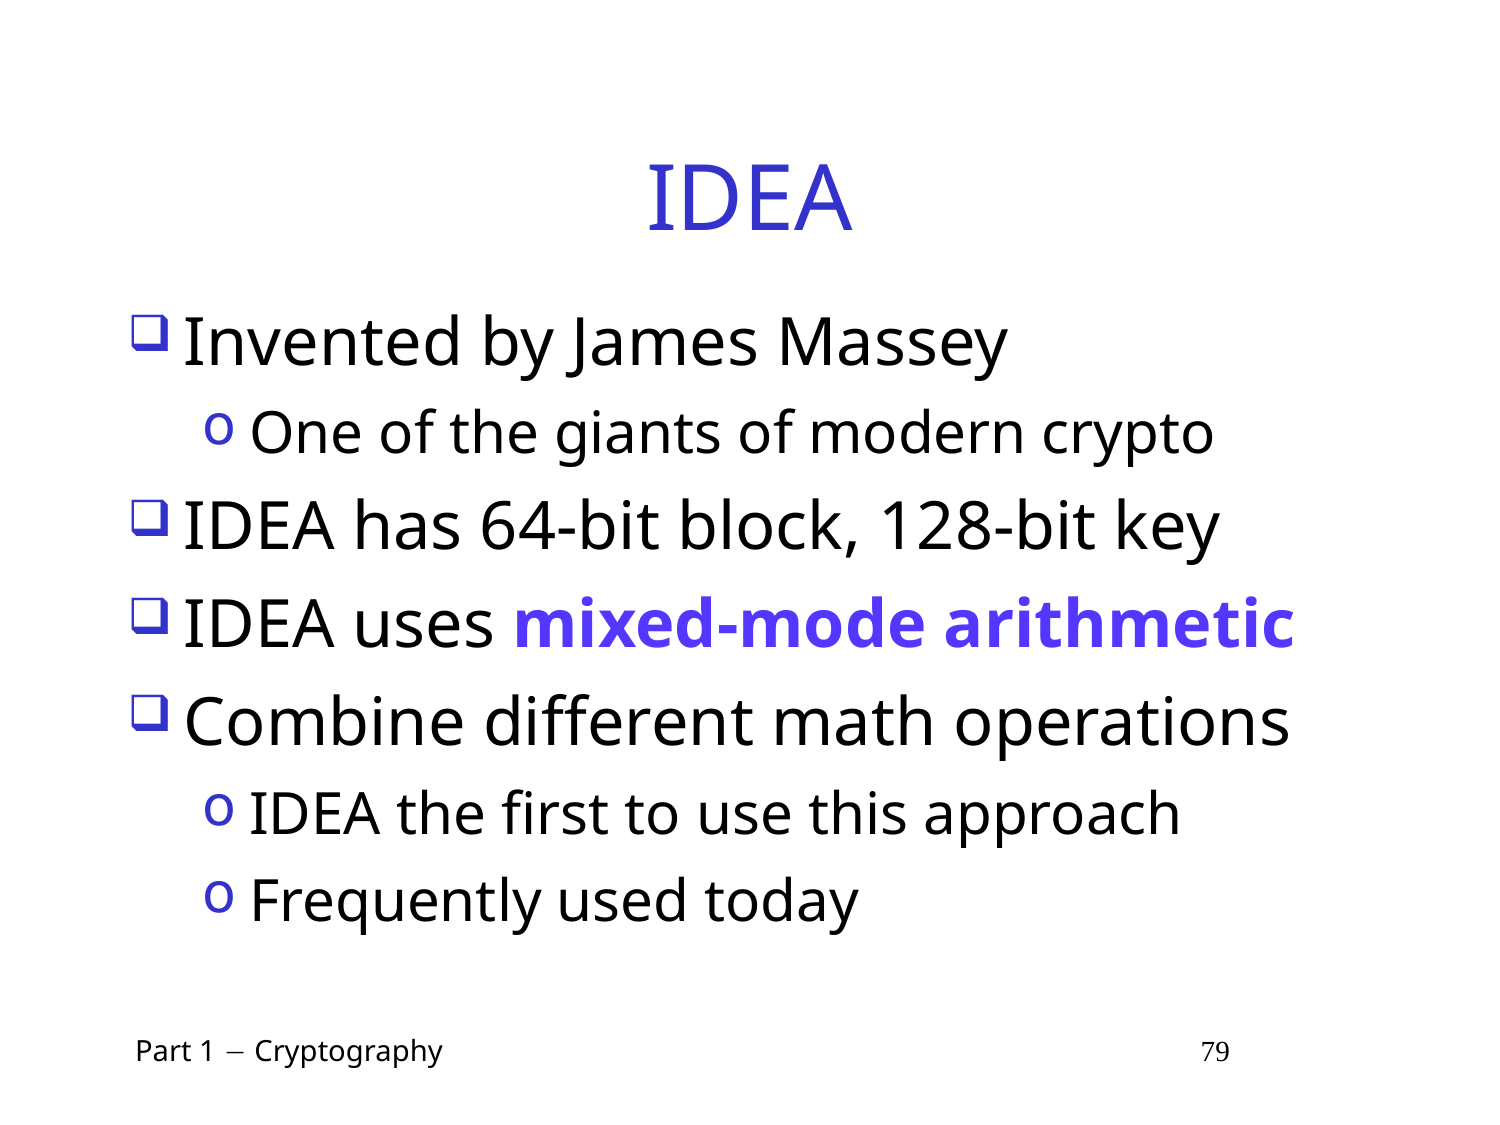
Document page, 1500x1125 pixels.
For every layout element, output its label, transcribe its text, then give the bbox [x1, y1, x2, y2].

list Invented by James Massey One of the giants of modern crypto IDEA has 64-bit block, 128-bit key IDEA uses mixed-mode arithmetic Combine different math operations IDEA the first to use this approach Frequently used today [112, 299, 1388, 976]
footer Part 1  Cryptography 79 [112, 1024, 1401, 1101]
title IDEA [112, 99, 1388, 288]
